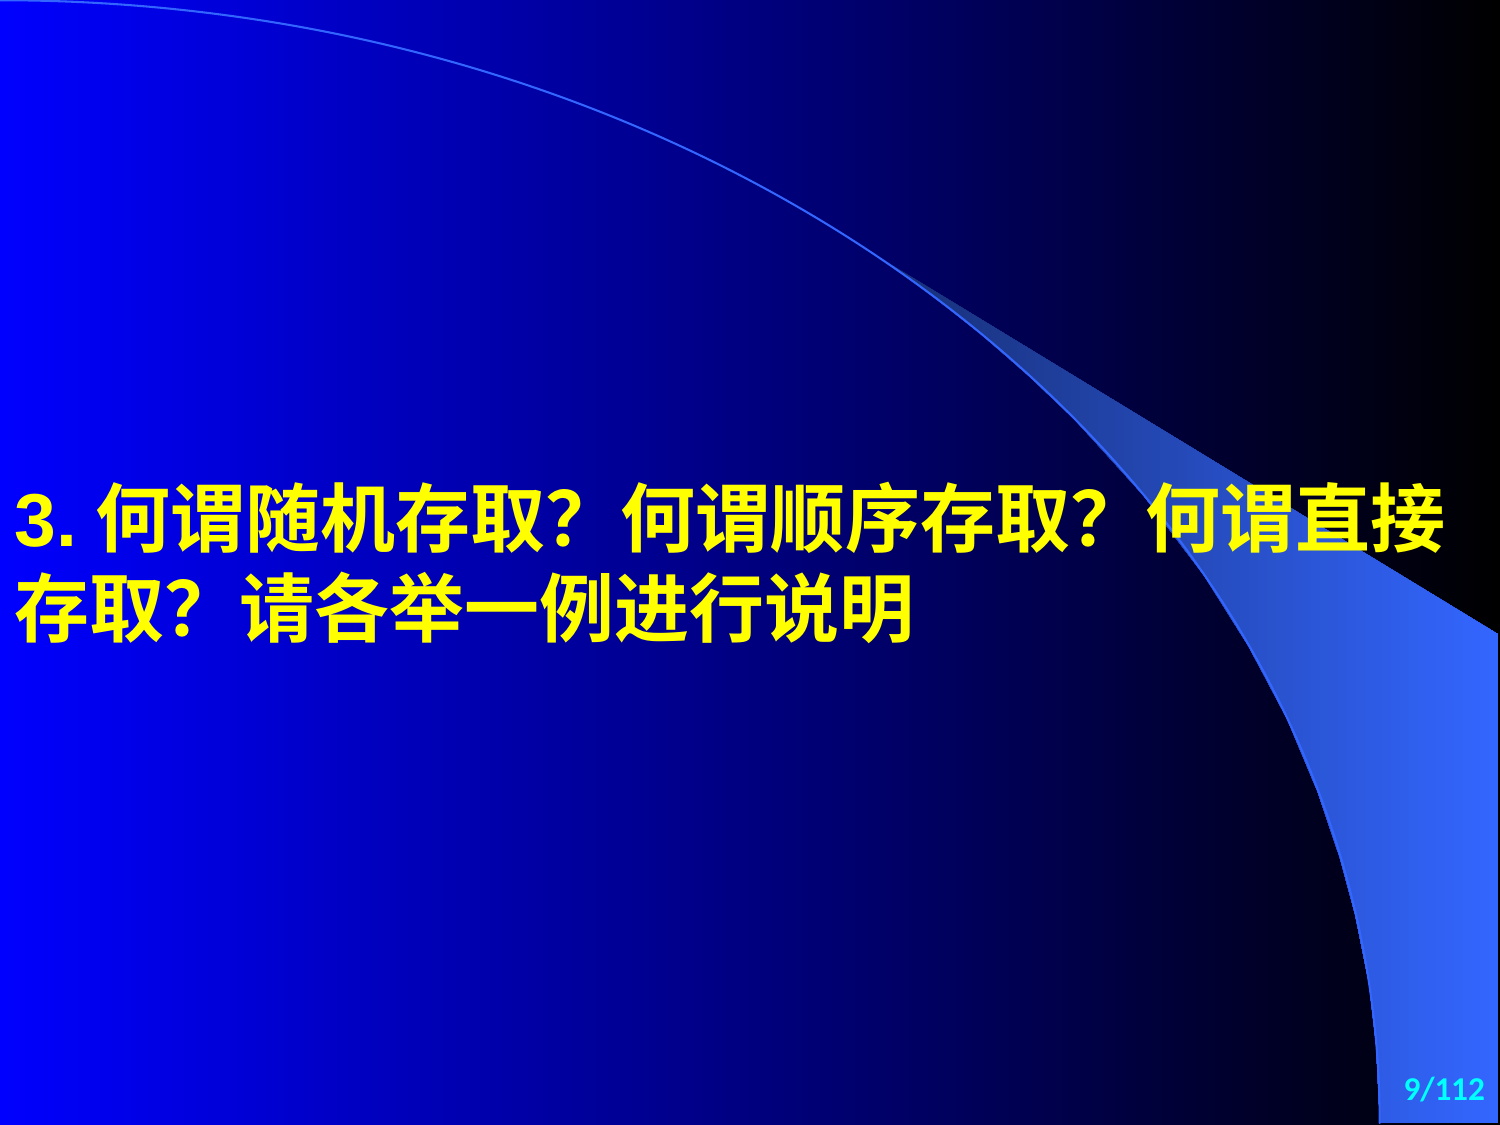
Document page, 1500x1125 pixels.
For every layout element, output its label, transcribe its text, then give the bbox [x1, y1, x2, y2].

text_box 3.何谓随机存取？何谓顺序存取？何谓直接存取？请各举一例进行说明 [0, 463, 1500, 659]
slide_number 9/112 [1187, 1049, 1500, 1125]
